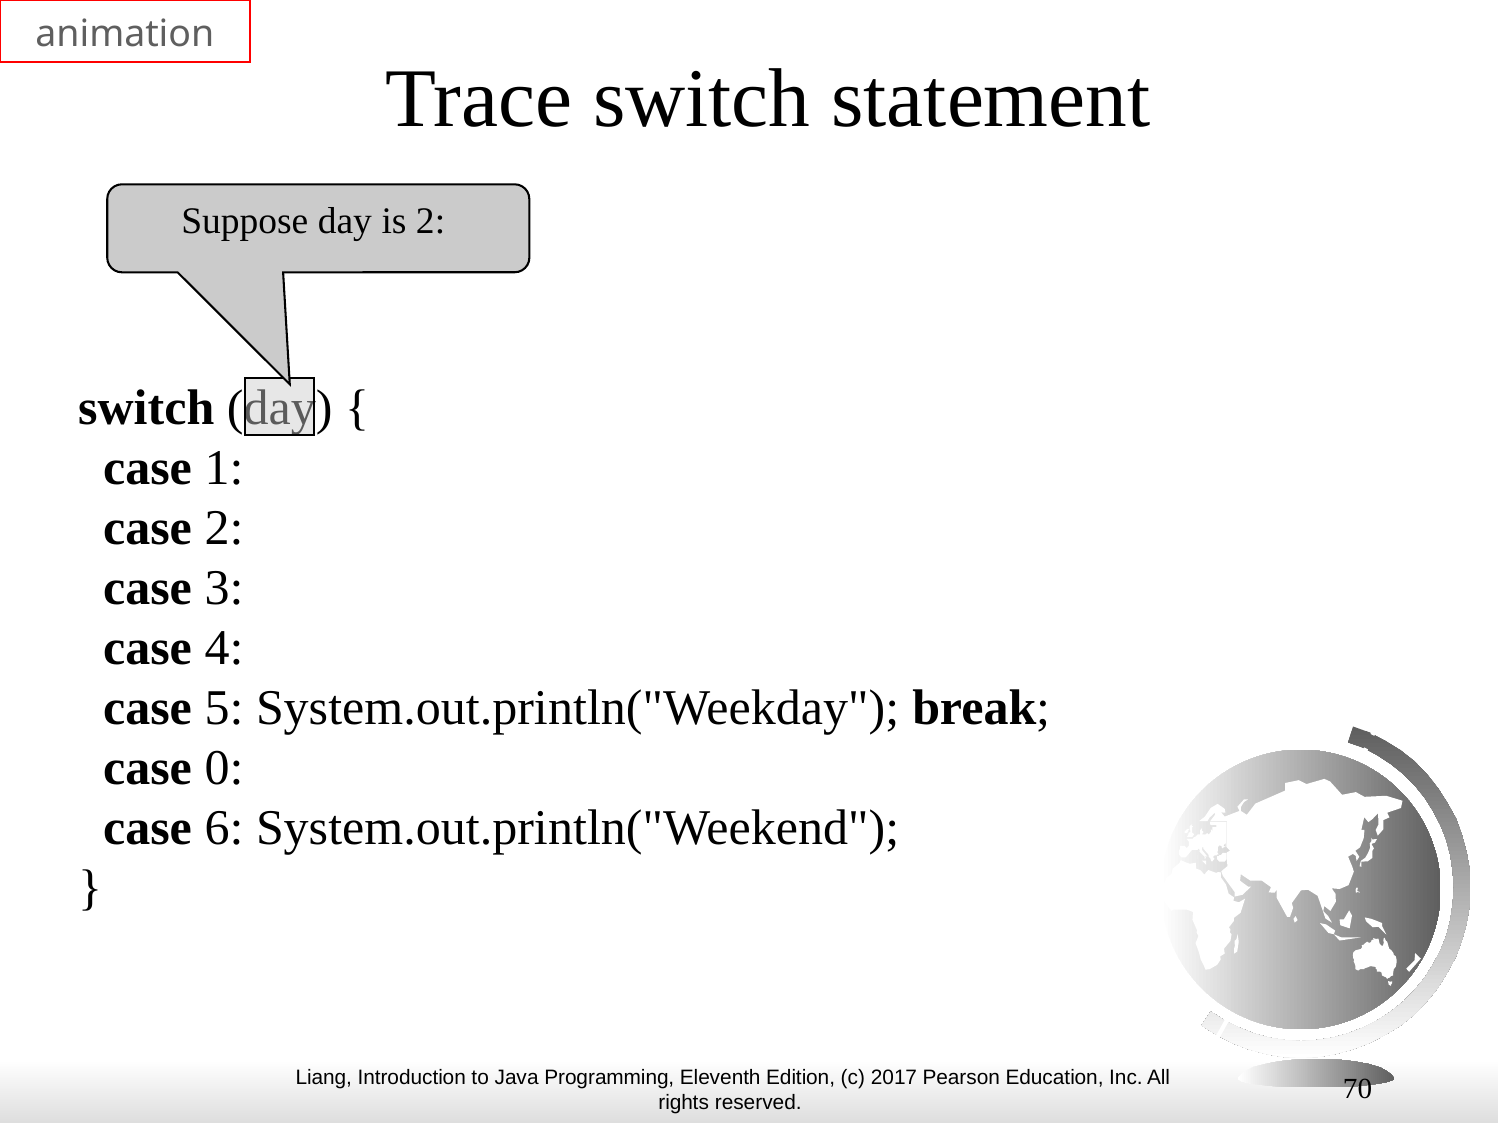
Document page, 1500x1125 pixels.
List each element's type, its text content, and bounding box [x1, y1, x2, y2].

text_box animation [0, 0, 250, 63]
slide_number 70 [1074, 1049, 1388, 1125]
text_box switch (day) { case 1: case 2: case 3: case 4: case 5: System.out.println("Weekday"); break; case 0: case 6: System.out.println("Weekend"); } [63, 367, 1425, 922]
text_box [244, 378, 314, 436]
text_box Suppose day is 2: [107, 184, 530, 385]
title Trace switch statement [112, 52, 1425, 135]
